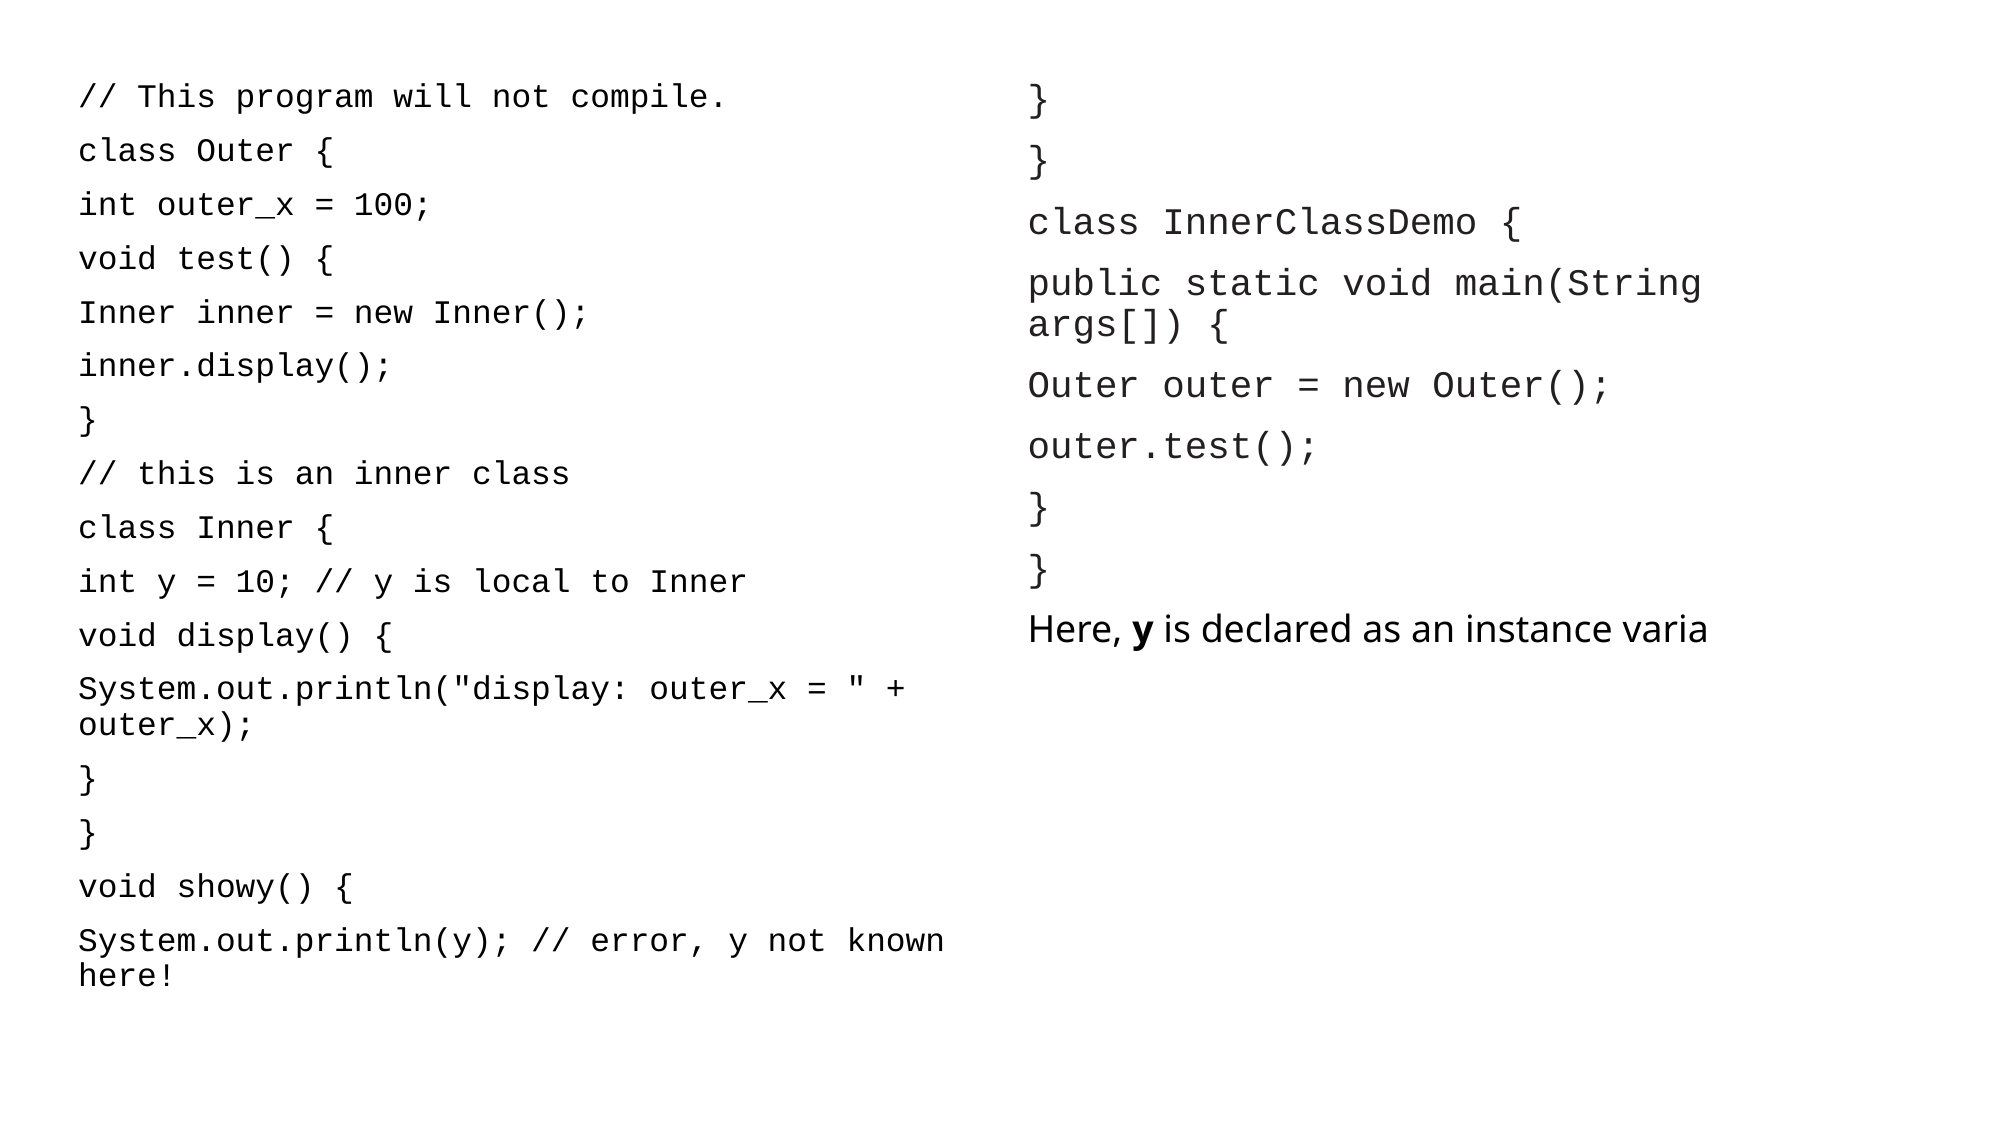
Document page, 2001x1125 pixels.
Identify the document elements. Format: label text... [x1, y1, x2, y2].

list // This program will not compile. class Outer { int outer_x = 100; void test() { Inner inner = new Inner(); inner.display(); } // this is an inner class class Inner { int y = 10; // y is local to Inner void display() { System.out.println("display: outer_x = " + outer_x); } } void showy() { System.out.println(y); // error, y not known here! [63, 71, 988, 1014]
list } } class InnerClassDemo { public static void main(String args[]) { Outer outer = new Outer(); outer.test(); } } Here, y is declared as an instance varia [1012, 71, 1863, 1014]
